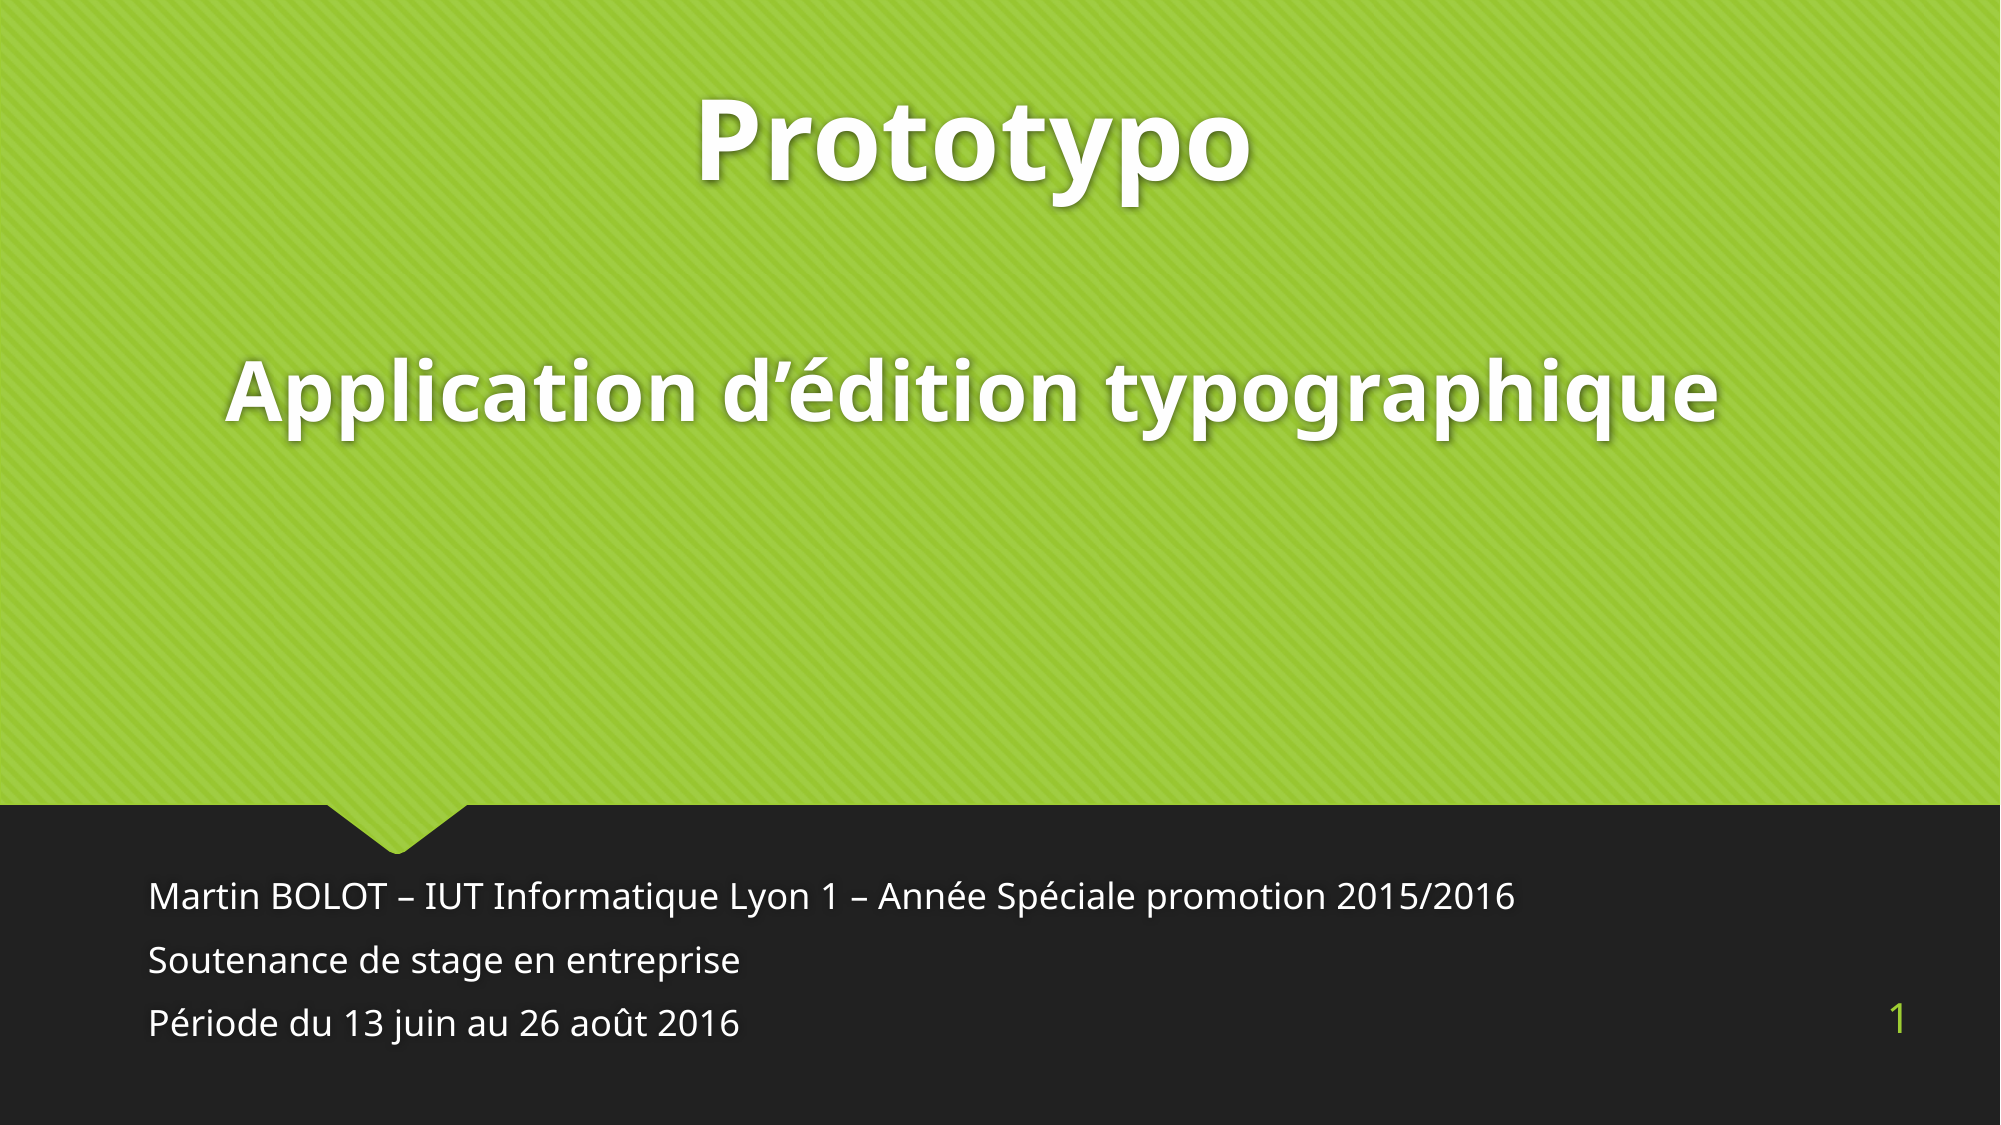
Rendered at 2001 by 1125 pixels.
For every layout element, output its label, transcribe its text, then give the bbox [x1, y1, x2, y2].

title Prototypo Application d’édition typographique [79, 60, 1868, 726]
subtitle Martin BOLOT – IUT Informatique Lyon 1 – Année Spéciale promotion 2015/2016 Soutenance de stage en entreprise Période du 13 juin au 26 août 2016 [132, 866, 1868, 1051]
slide_number 1 [1751, 970, 1926, 1051]
